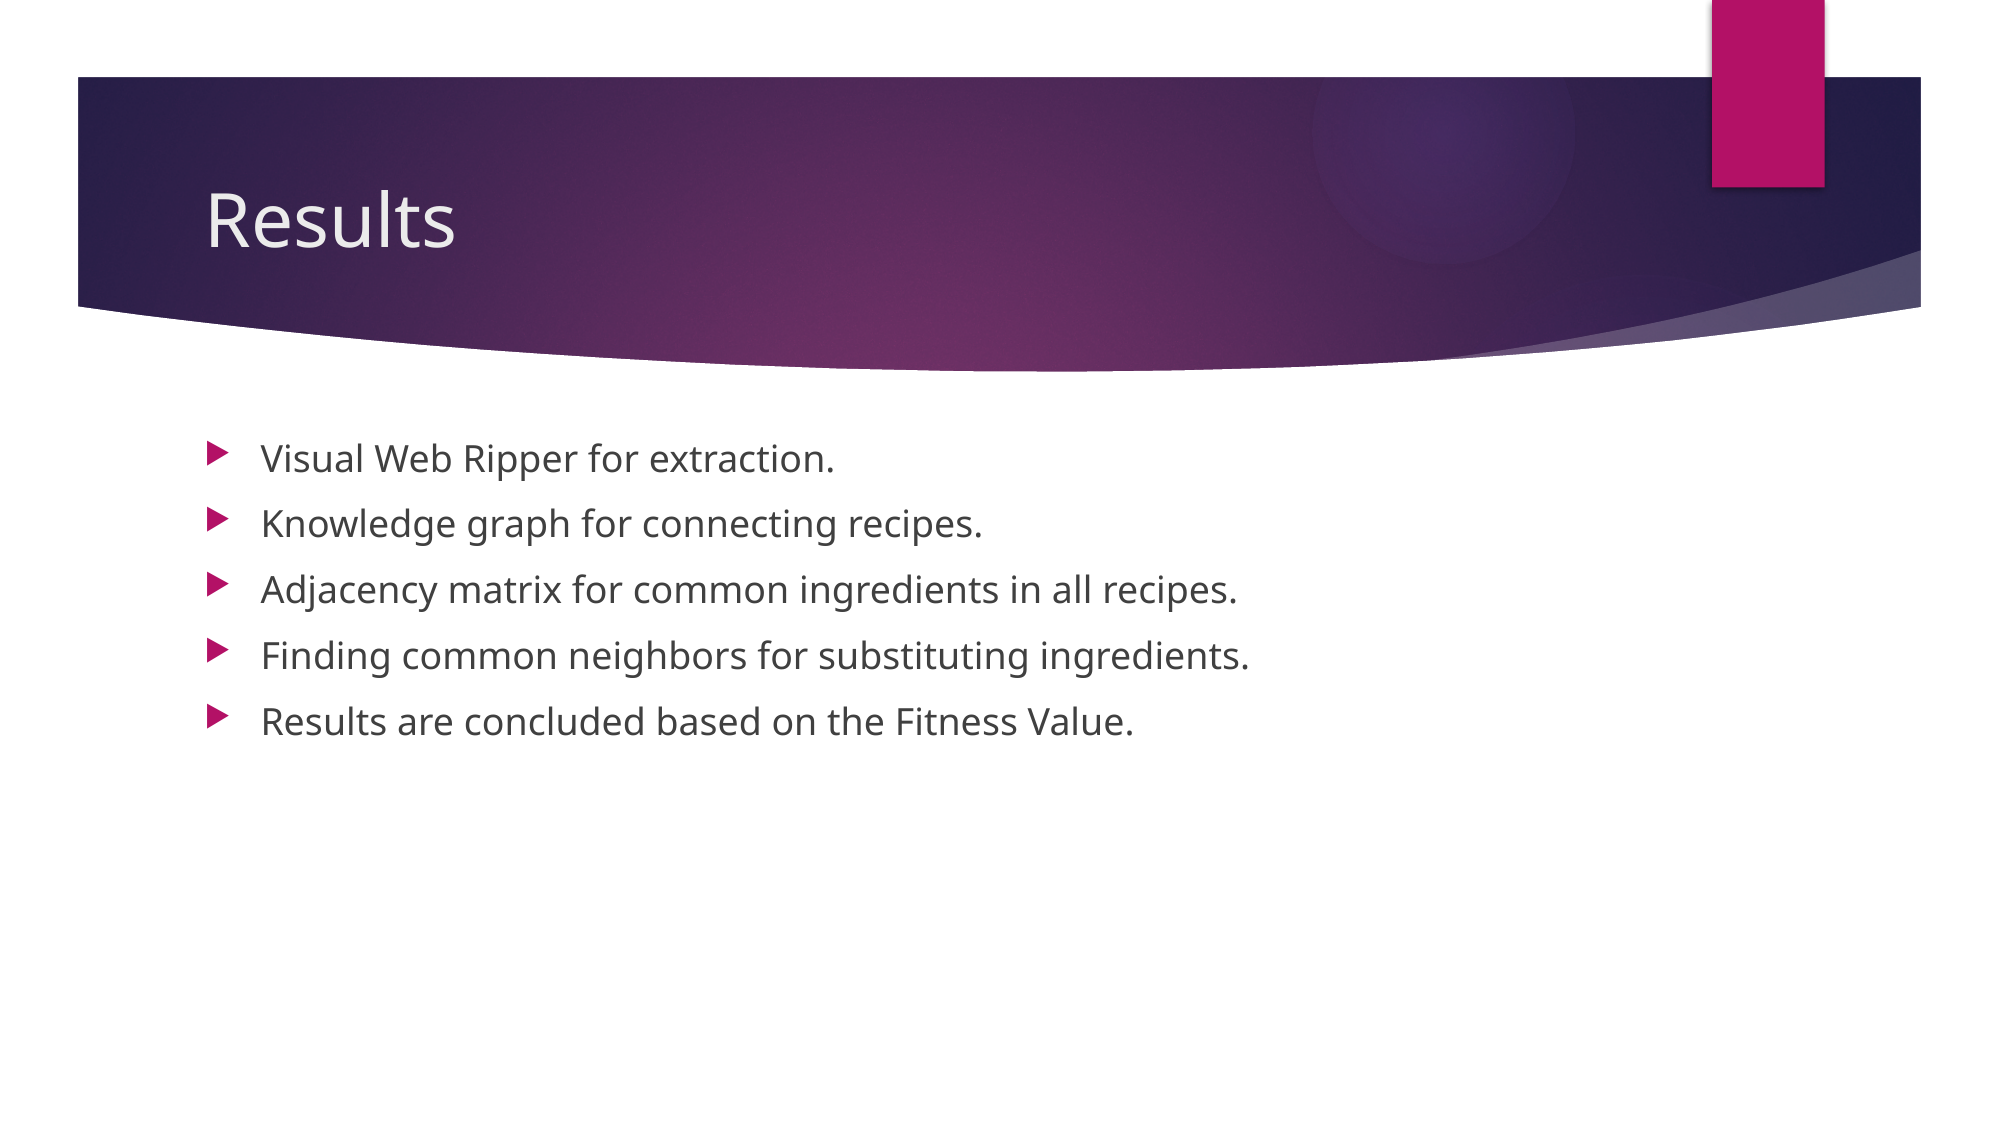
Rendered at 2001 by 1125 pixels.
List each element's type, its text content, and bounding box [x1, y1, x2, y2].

list Visual Web Ripper for extraction. Knowledge graph for connecting recipes. Adjacency matrix for common ingredients in all recipes. Finding common neighbors for substituting ingredients. Results are concluded based on the Fitness Value. [189, 427, 1638, 988]
title Results [189, 159, 1627, 276]
